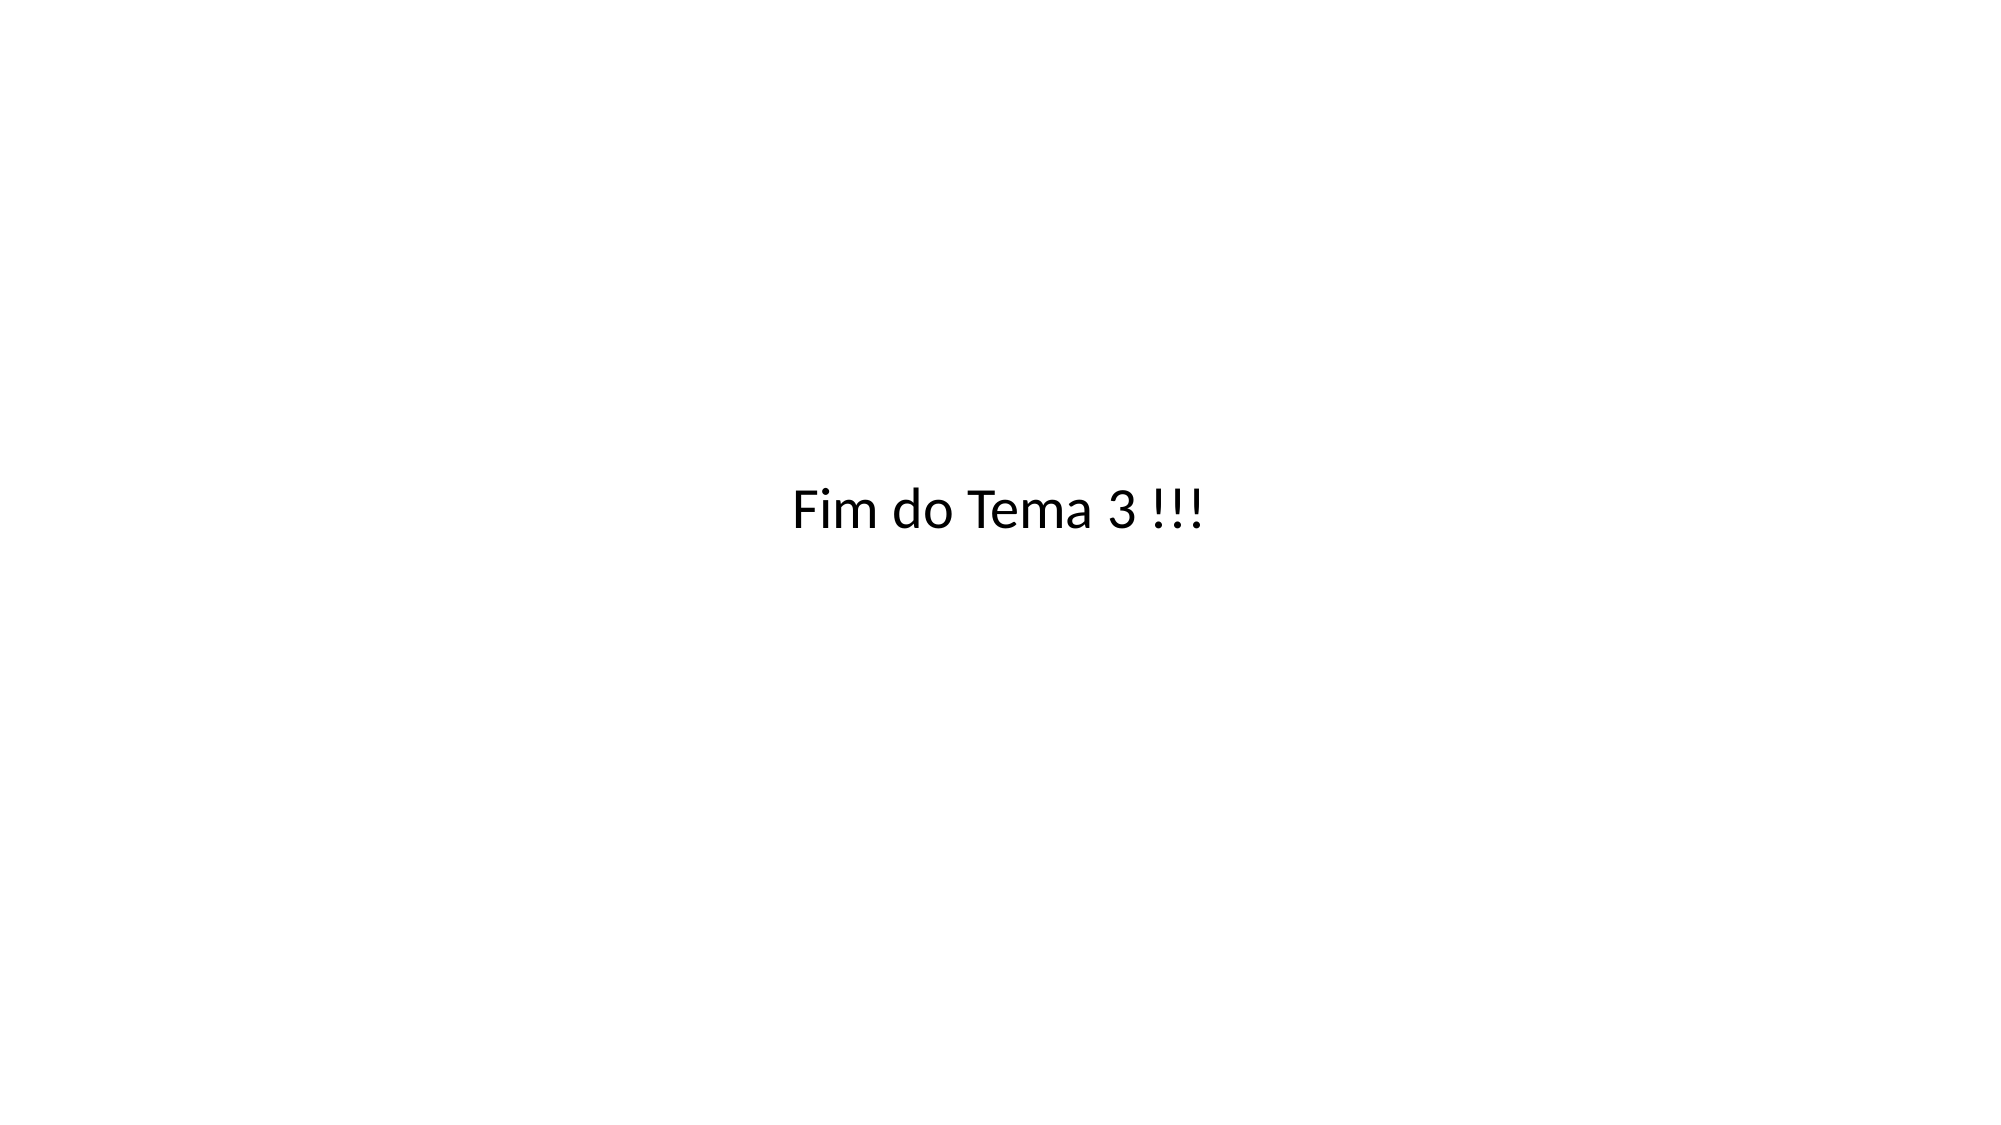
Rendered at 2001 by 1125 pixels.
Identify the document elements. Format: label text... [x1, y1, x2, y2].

list Fim do Tema 3 !!! [40, 128, 1960, 1106]
